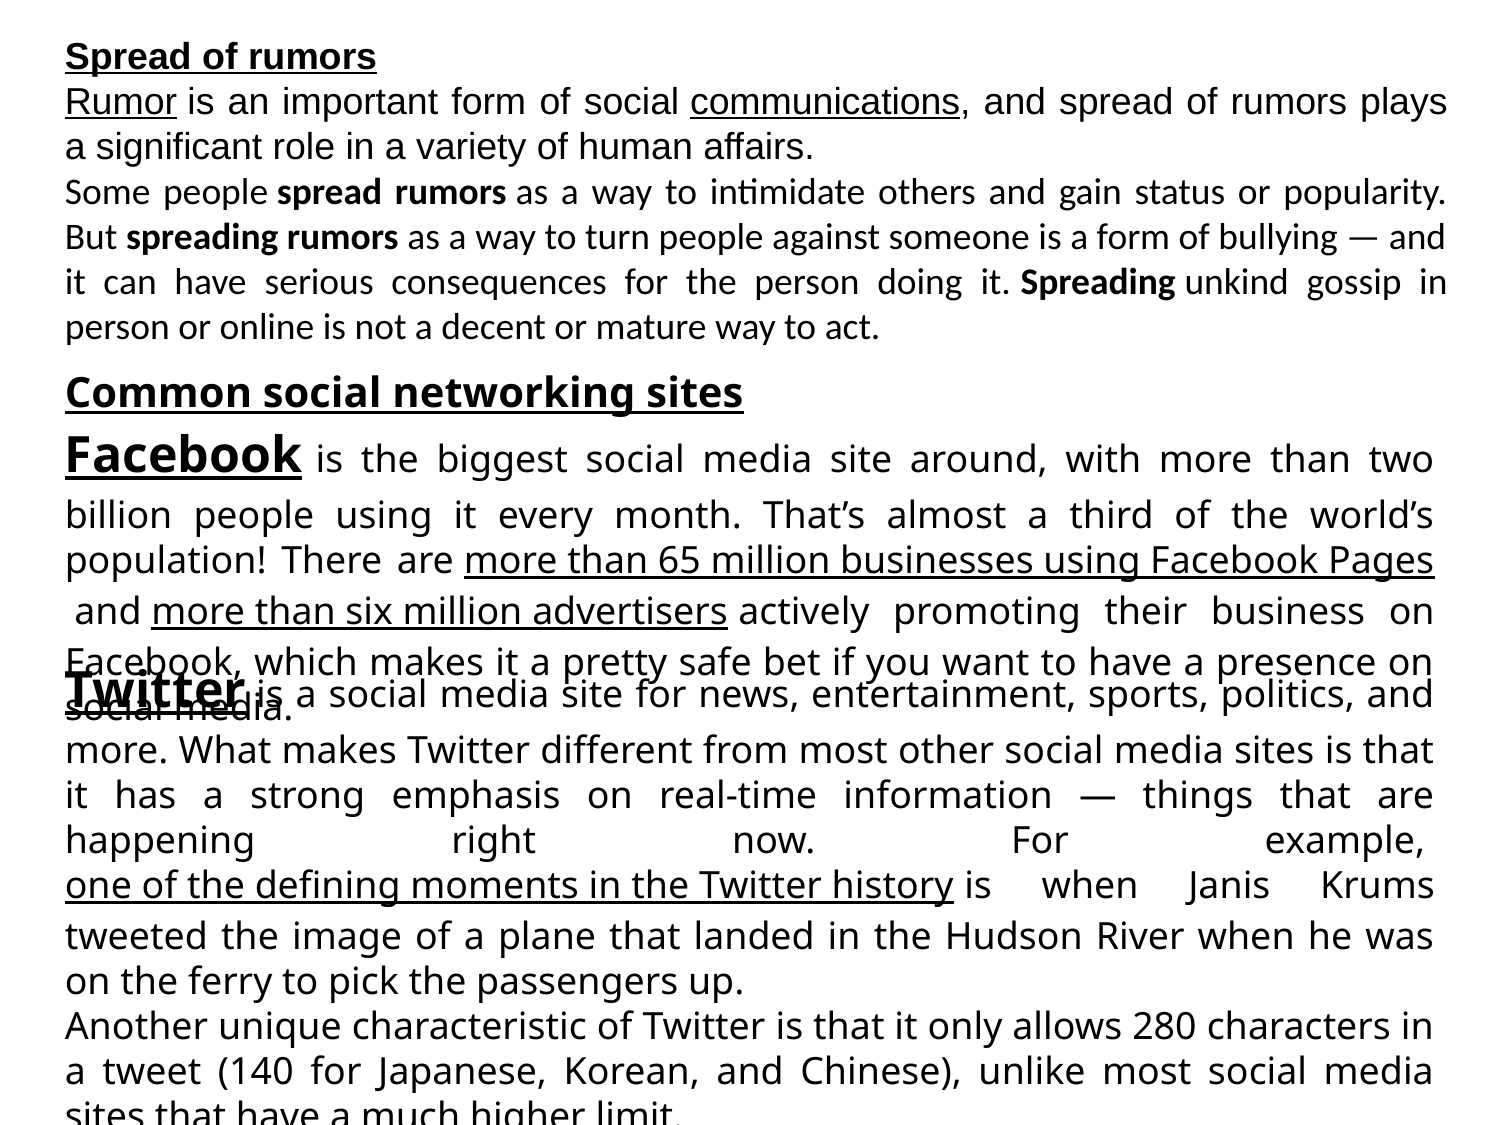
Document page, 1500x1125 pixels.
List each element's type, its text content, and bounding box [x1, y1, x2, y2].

text_box Twitter is a social media site for news, entertainment, sports, politics, and more. What makes Twitter different from most other social media sites is that it has a strong emphasis on real-time information — things that are happening right now. For example, one of the defining moments in the Twitter history is when Janis Krums tweeted the image of a plane that landed in the Hudson River when he was on the ferry to pick the passengers up. Another unique characteristic of Twitter is that it only allows 280 characters in a tweet (140 for Japanese, Korean, and Chinese), unlike most social media sites that have a much higher limit. [50, 650, 1450, 1125]
text_box Common social networking sites Facebook is the biggest social media site around, with more than two billion people using it every month. That’s almost a third of the world’s population! There are more than 65 million businesses using Facebook Pages and more than six million advertisers actively promoting their business on Facebook, which makes it a pretty safe bet if you want to have a presence on social media. [50, 358, 1450, 650]
text_box Spread of rumors Rumor is an important form of social communications, and spread of rumors plays a significant role in a variety of human affairs. Some people spread rumors as a way to intimidate others and gain status or popularity. But spreading rumors as a way to turn people against someone is a form of bullying — and it can have serious consequences for the person doing it. Spreading unkind gossip in person or online is not a decent or mature way to act. [49, 24, 1463, 355]
